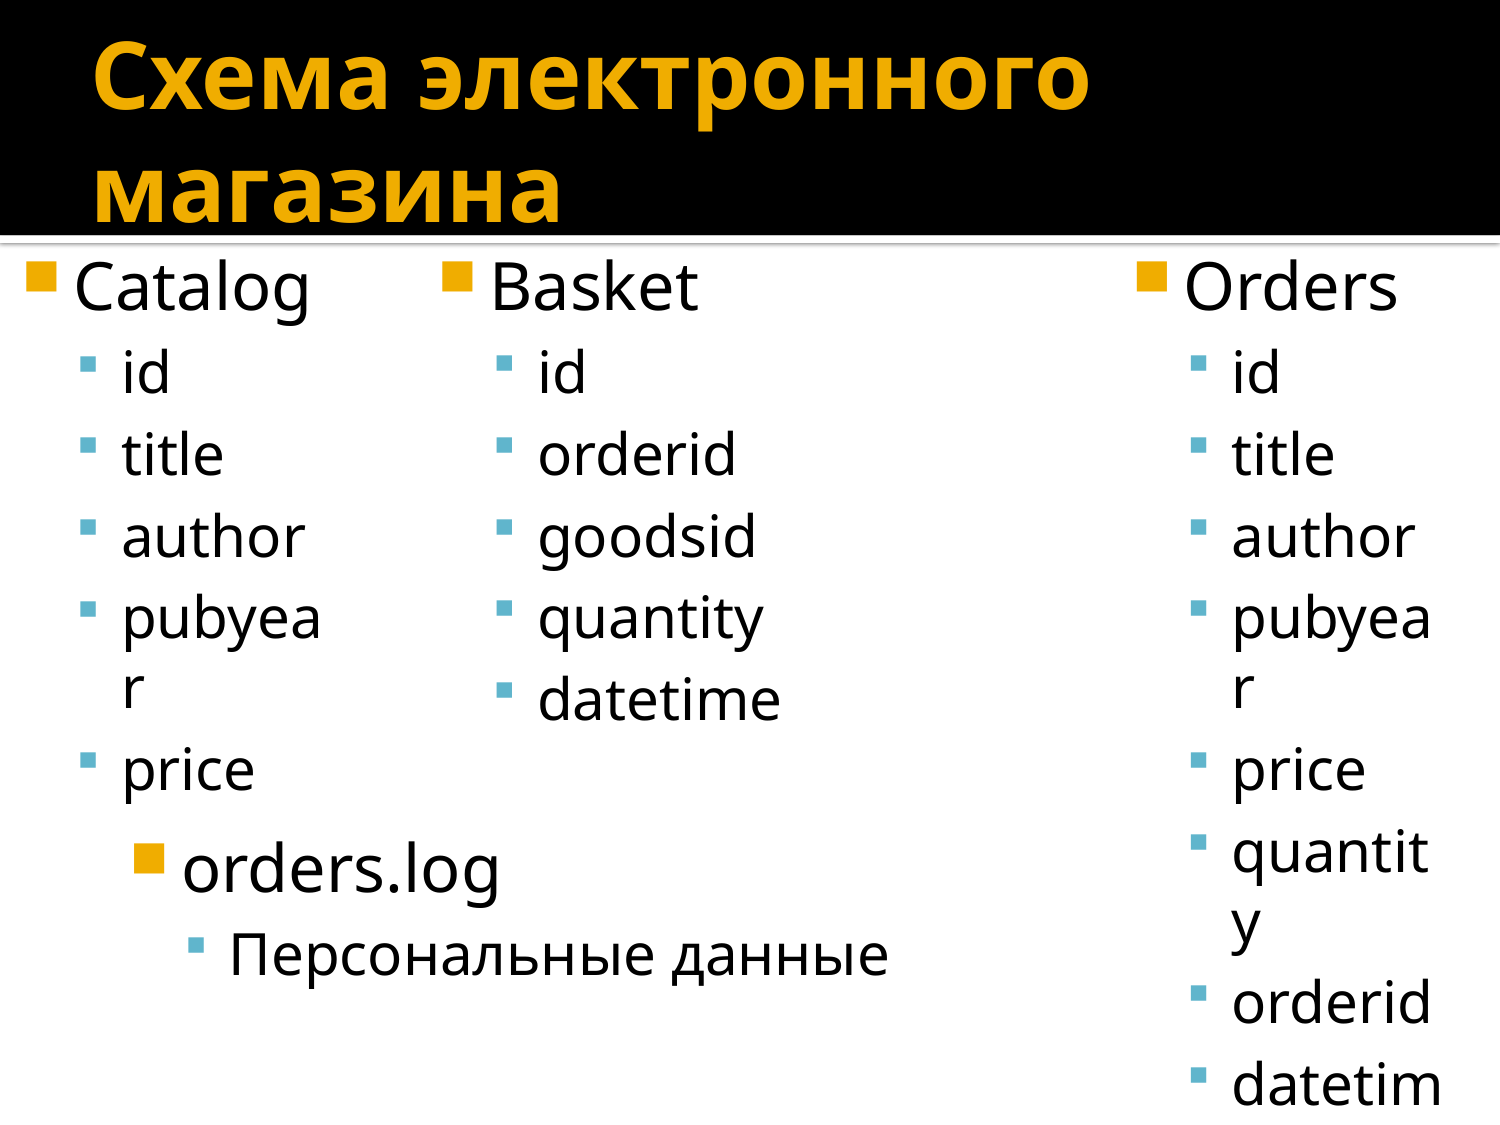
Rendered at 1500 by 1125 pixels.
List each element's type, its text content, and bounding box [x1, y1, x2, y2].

title Схема электронного магазина [75, 25, 1425, 231]
text_box Orders id title author pubyear price quantity orderid datetime [1102, 228, 1471, 988]
text_box orders.log Персональные данные [100, 810, 1022, 1083]
text_box Basket id orderid goodsid quantity datetime [408, 228, 1106, 811]
list Catalog id title author pubyear price [0, 228, 361, 988]
